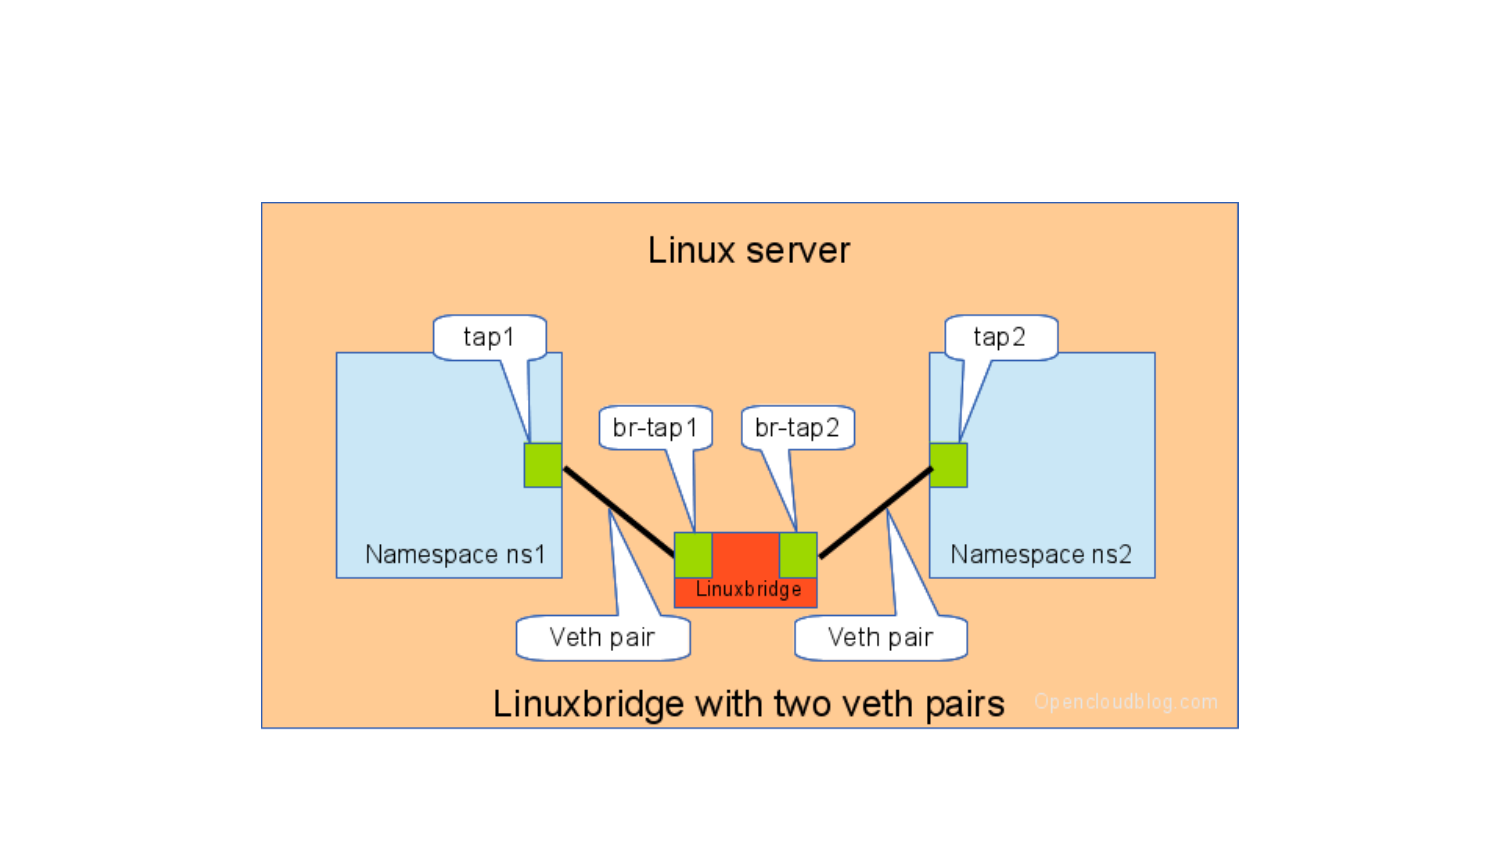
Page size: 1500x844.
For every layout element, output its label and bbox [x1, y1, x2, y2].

picture [261, 201, 1239, 737]
